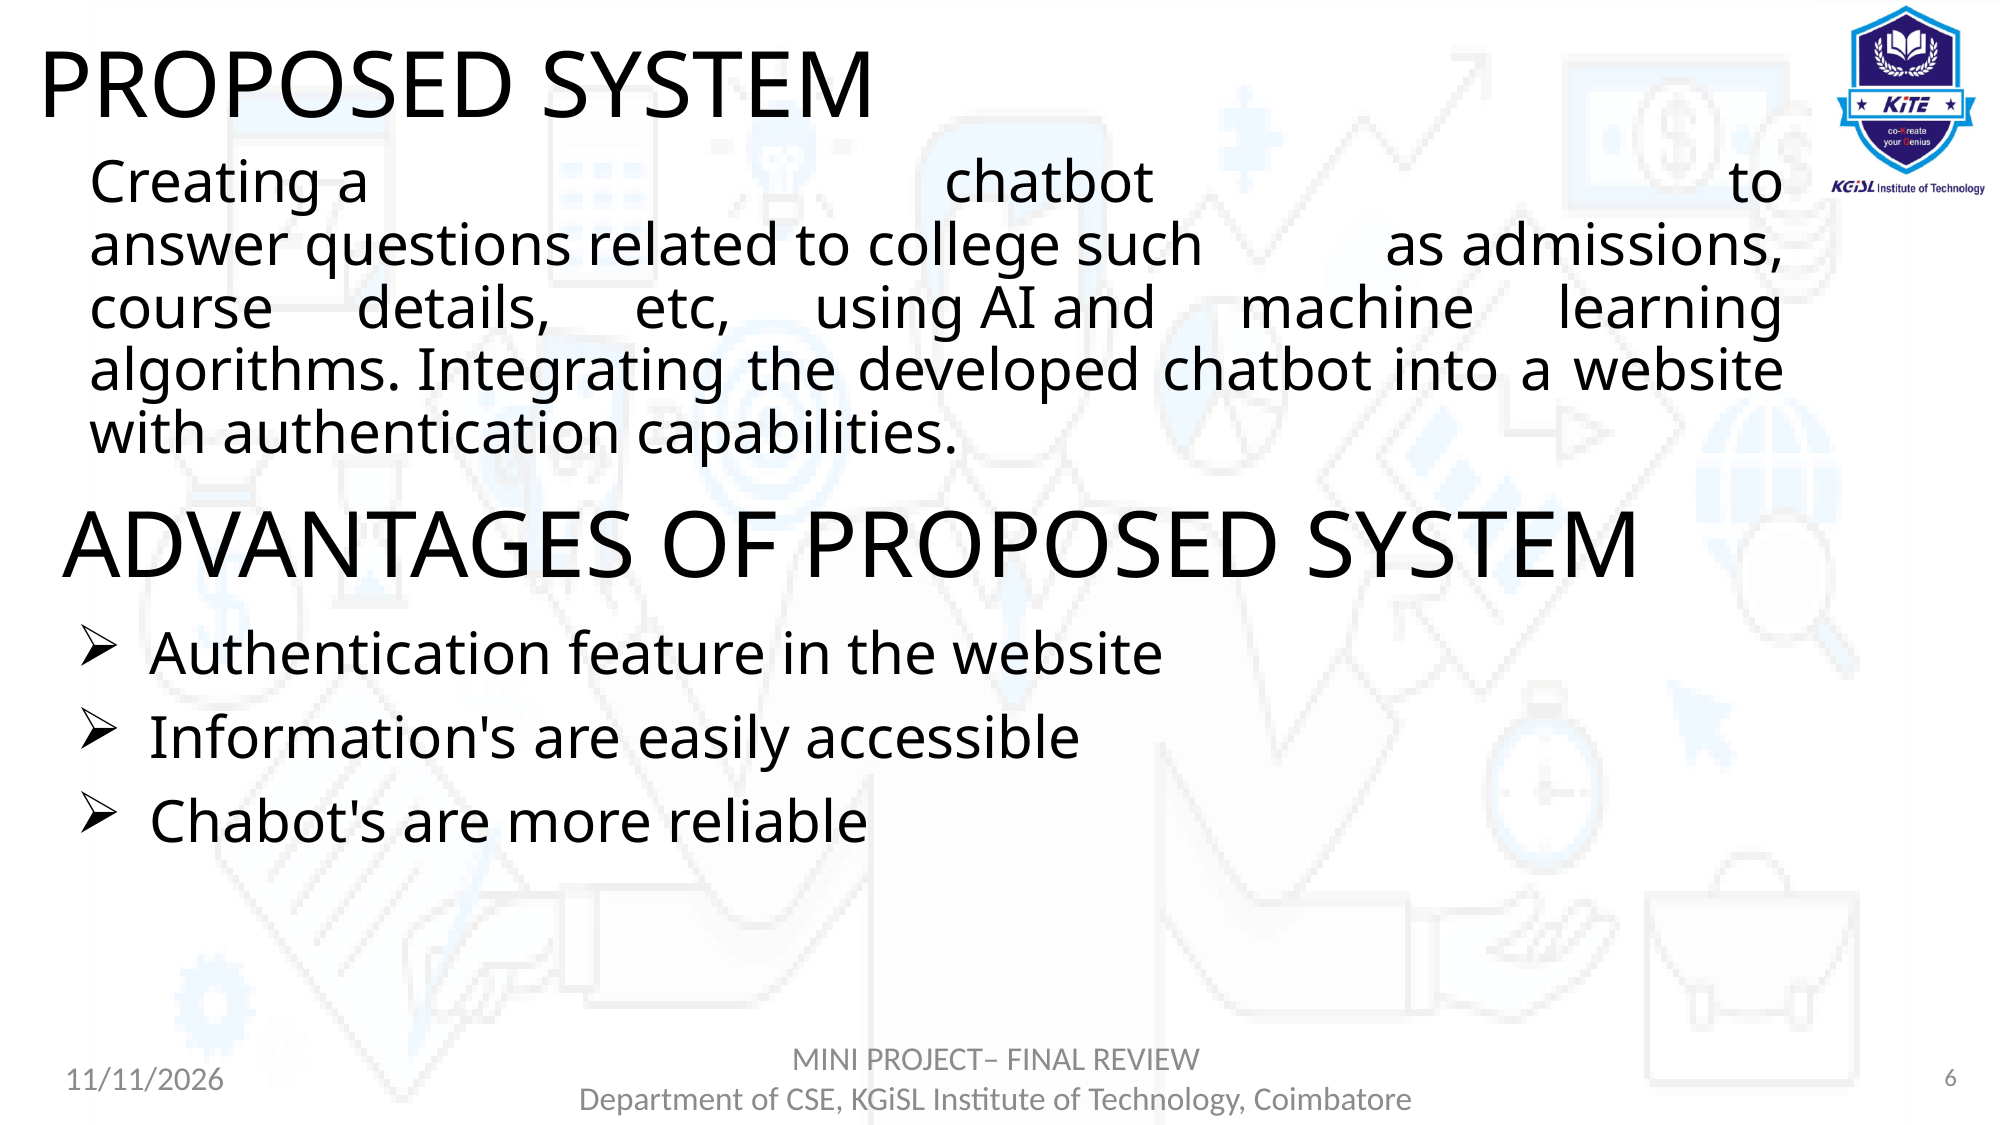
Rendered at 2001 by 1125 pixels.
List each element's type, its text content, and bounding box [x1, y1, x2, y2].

picture [1812, 0, 2000, 198]
text_box ADVANTAGES OF PROPOSED SYSTEM [47, 478, 1773, 617]
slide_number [49, 1047, 268, 1108]
text_box Creating a chatbot to answer questions related to college such as admissions, course details, etc, using AI and machine learning algorithms. Integrating the developed chatbot into a website with authentication capabilities. [74, 144, 1800, 545]
title PROPOSED SYSTEM [22, 18, 1748, 157]
list Authentication feature in the website Information's are easily accessible Chabot's are more reliable [47, 617, 1773, 1025]
slide_number 6 [1880, 1046, 1973, 1107]
footer MINI PROJECT– FINAL REVIEW Department of CSE, KGiSL Institute of Technology, Coimbatore [444, 1047, 1555, 1108]
